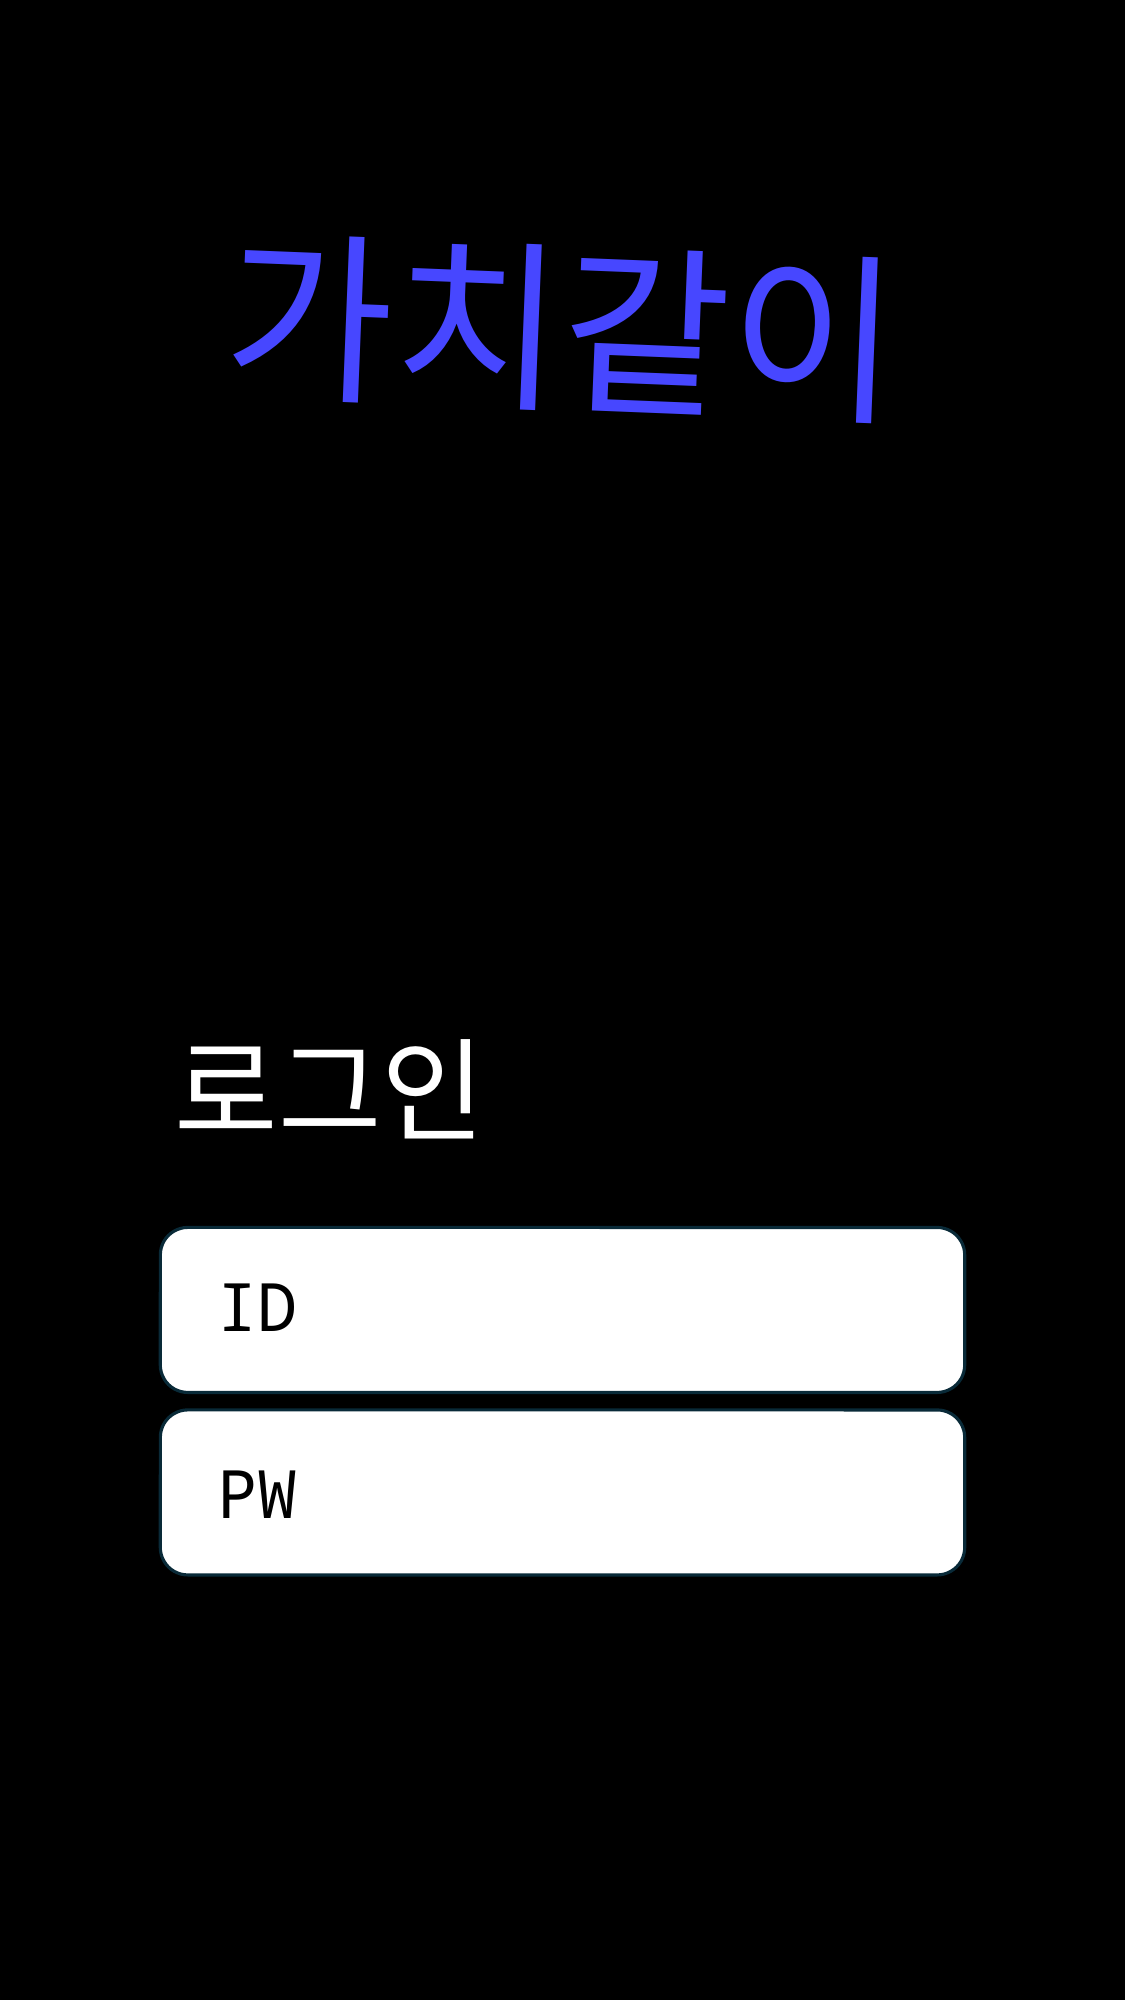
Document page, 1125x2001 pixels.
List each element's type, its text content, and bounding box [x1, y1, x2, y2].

text_box [158, 1225, 967, 1395]
text_box PW [203, 1444, 360, 1540]
text_box [158, 1408, 967, 1577]
text_box 로그인 [172, 1024, 1005, 1152]
text_box 가치같이 [143, 200, 984, 449]
text_box ID [203, 1257, 360, 1352]
